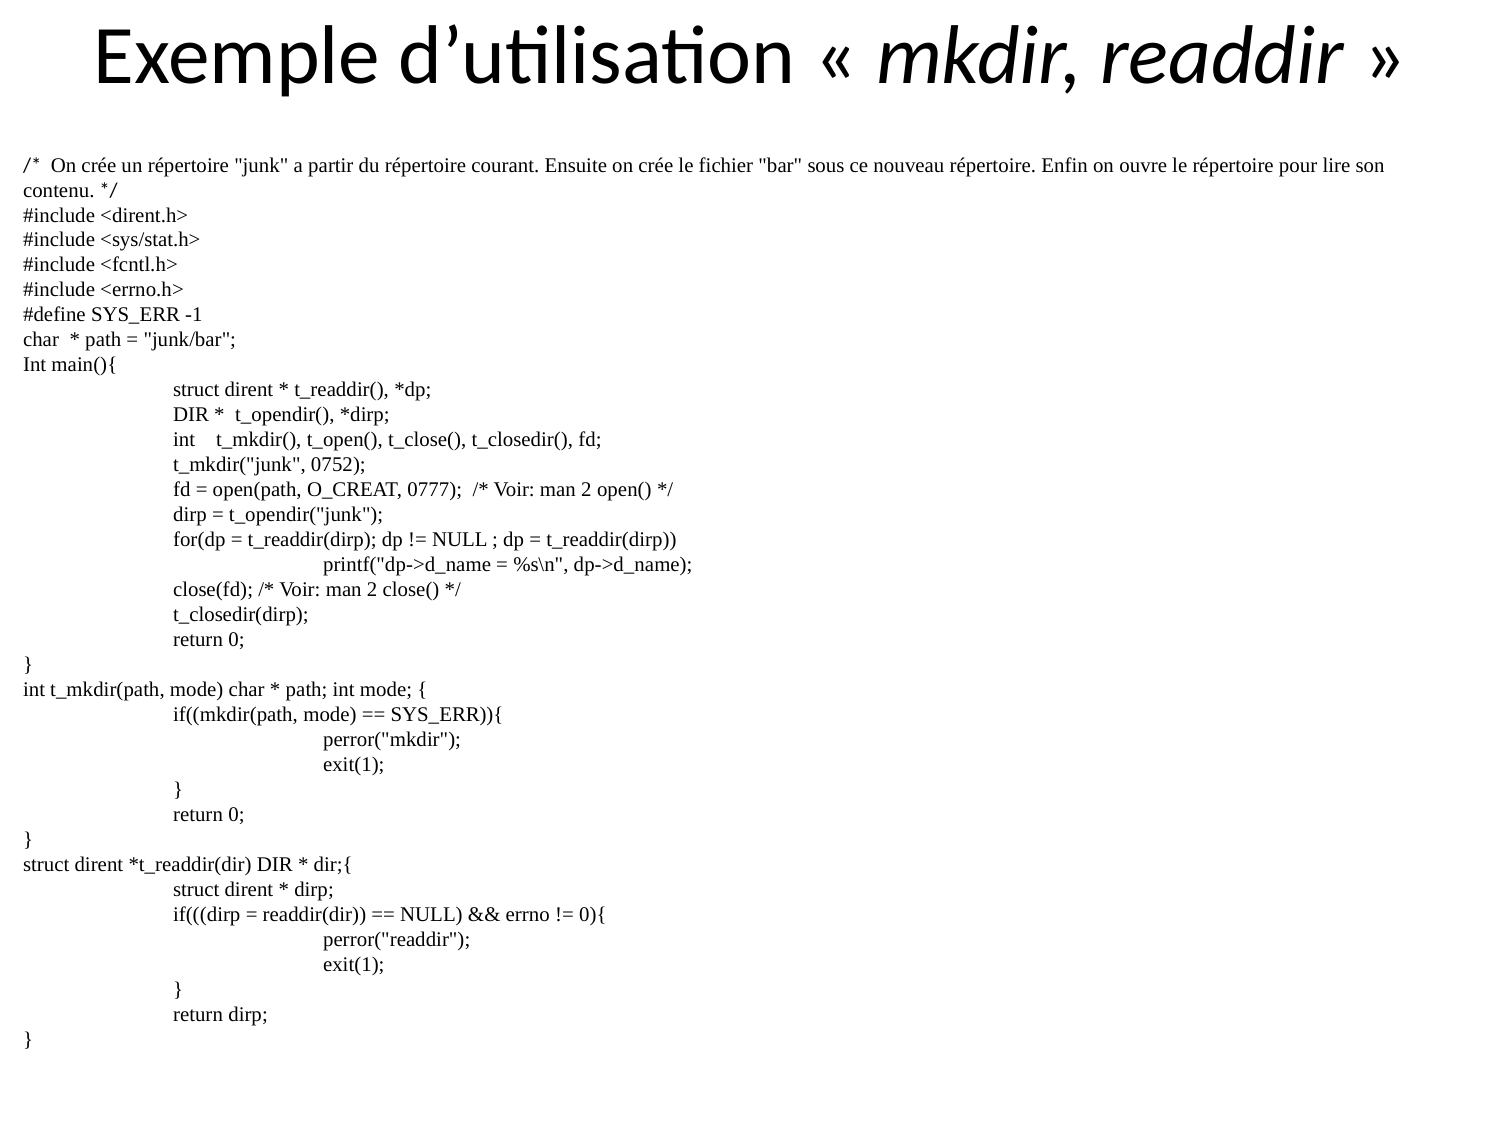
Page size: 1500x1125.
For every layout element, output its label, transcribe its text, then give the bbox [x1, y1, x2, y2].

title Exemple d’utilisation « mkdir, readdir » [0, 0, 1500, 145]
text_box /* On crée un répertoire "junk" a partir du répertoire courant. Ensuite on crée le fichier "bar" sous ce nouveau répertoire. Enfin on ouvre le répertoire pour lire son contenu. */ #include <dirent.h> #include <sys/stat.h> #include <fcntl.h> #include <errno.h> #define SYS_ERR -1 char * path = "junk/bar"; Int main(){ struct dirent * t_readdir(), *dp; DIR * t_opendir(), *dirp; int t_mkdir(), t_open(), t_close(), t_closedir(), fd; t_mkdir("junk", 0752); fd = open(path, O_CREAT, 0777); /* Voir: man 2 open() */ dirp = t_opendir("junk"); for(dp = t_readdir(dirp); dp != NULL ; dp = t_readdir(dirp)) printf("dp->d_name = %s\n", dp->d_name); close(fd); /* Voir: man 2 close() */ t_closedir(dirp); return 0; } int t_mkdir(path, mode) char * path; int mode; { if((mkdir(path, mode) == SYS_ERR)){ perror("mkdir"); exit(1); } return 0; } struct dirent *t_readdir(dir) DIR * dir;{ struct dirent * dirp; if(((dirp = readdir(dir)) == NULL) && errno != 0){ perror("readdir"); exit(1); } return dirp; } [23, 151, 1445, 1051]
